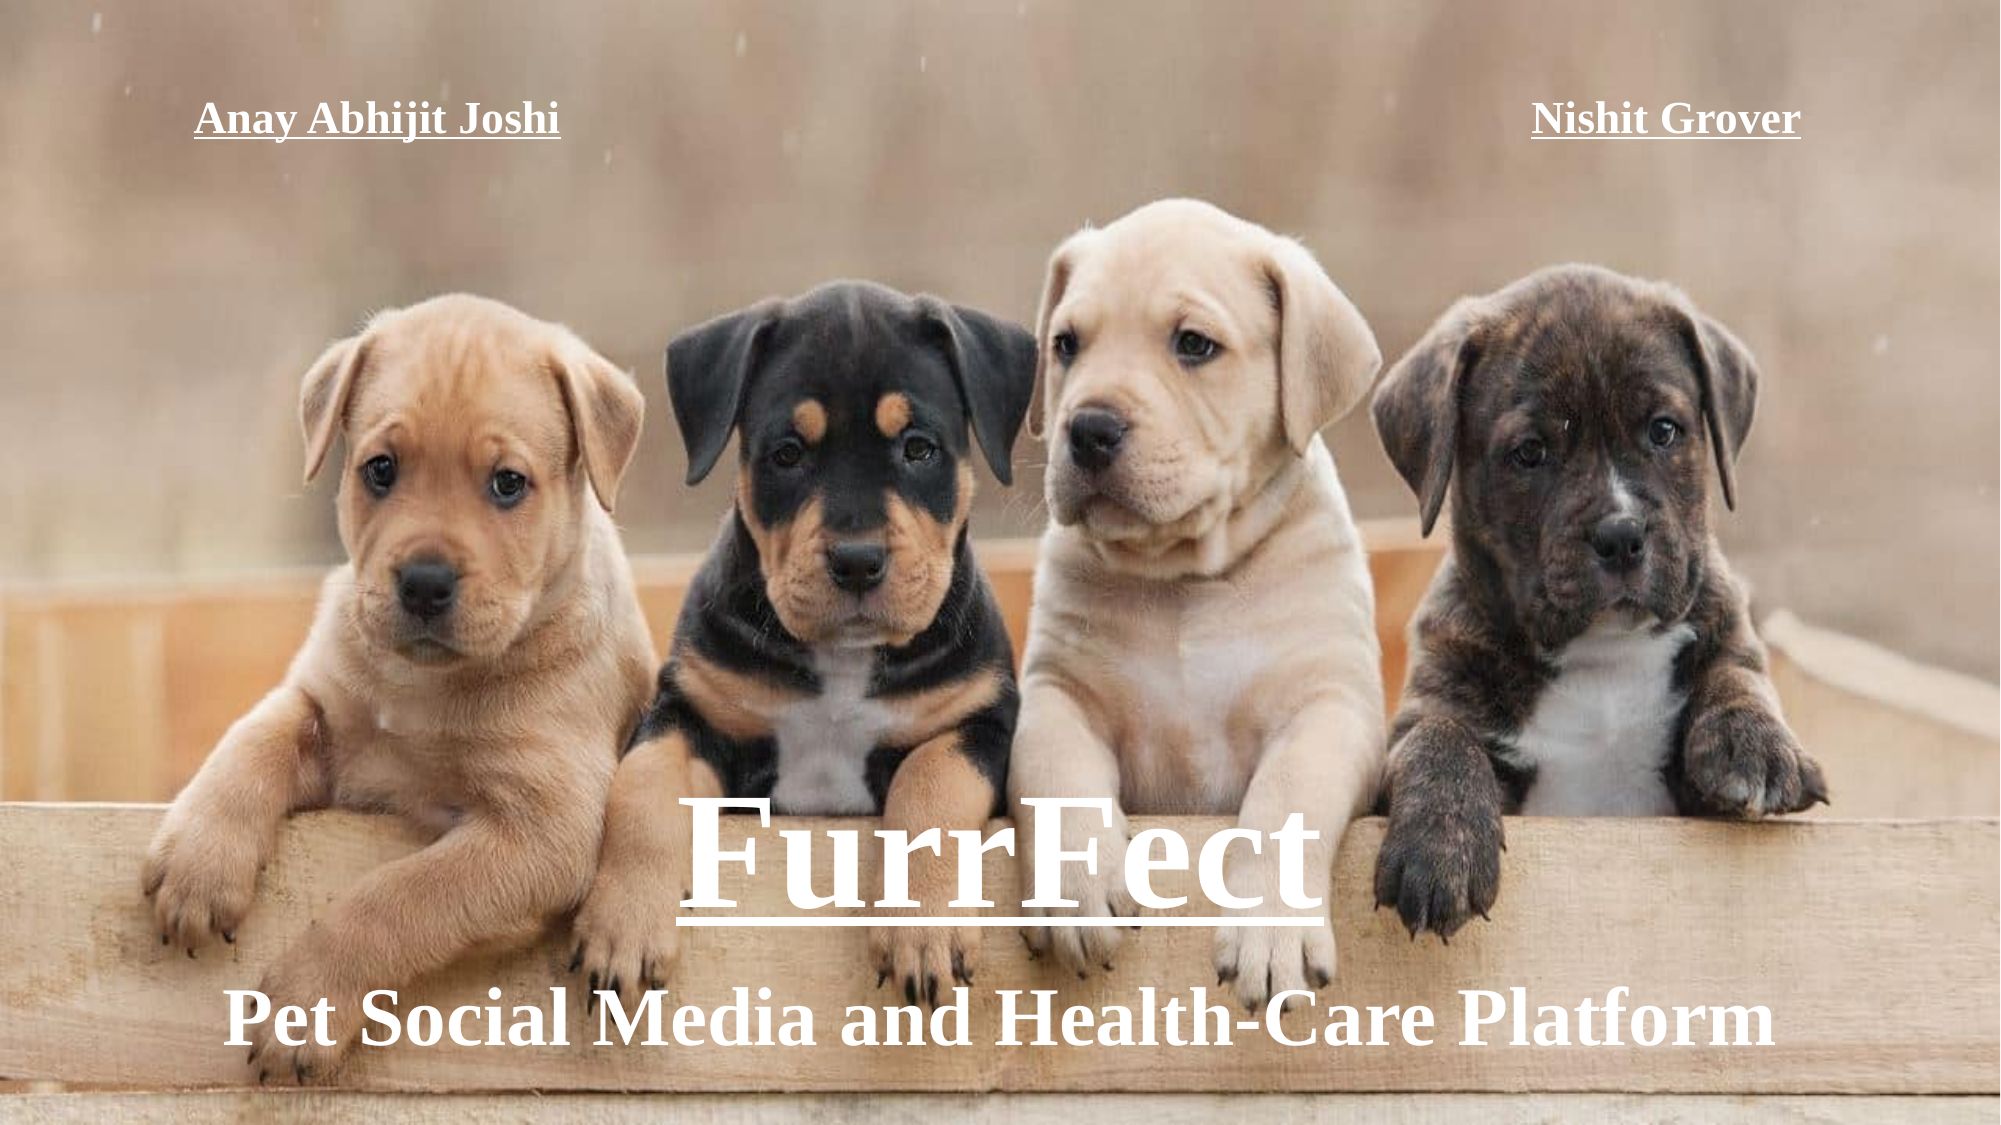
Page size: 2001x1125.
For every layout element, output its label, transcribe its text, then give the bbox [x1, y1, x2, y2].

picture [0, 0, 2001, 1125]
subtitle Pet Social Media and Health-Care Platform [178, 965, 1822, 1115]
title FurrFect [249, 771, 1750, 951]
text_box Anay Abhijit Joshi Nishit Grover [178, 87, 1822, 205]
